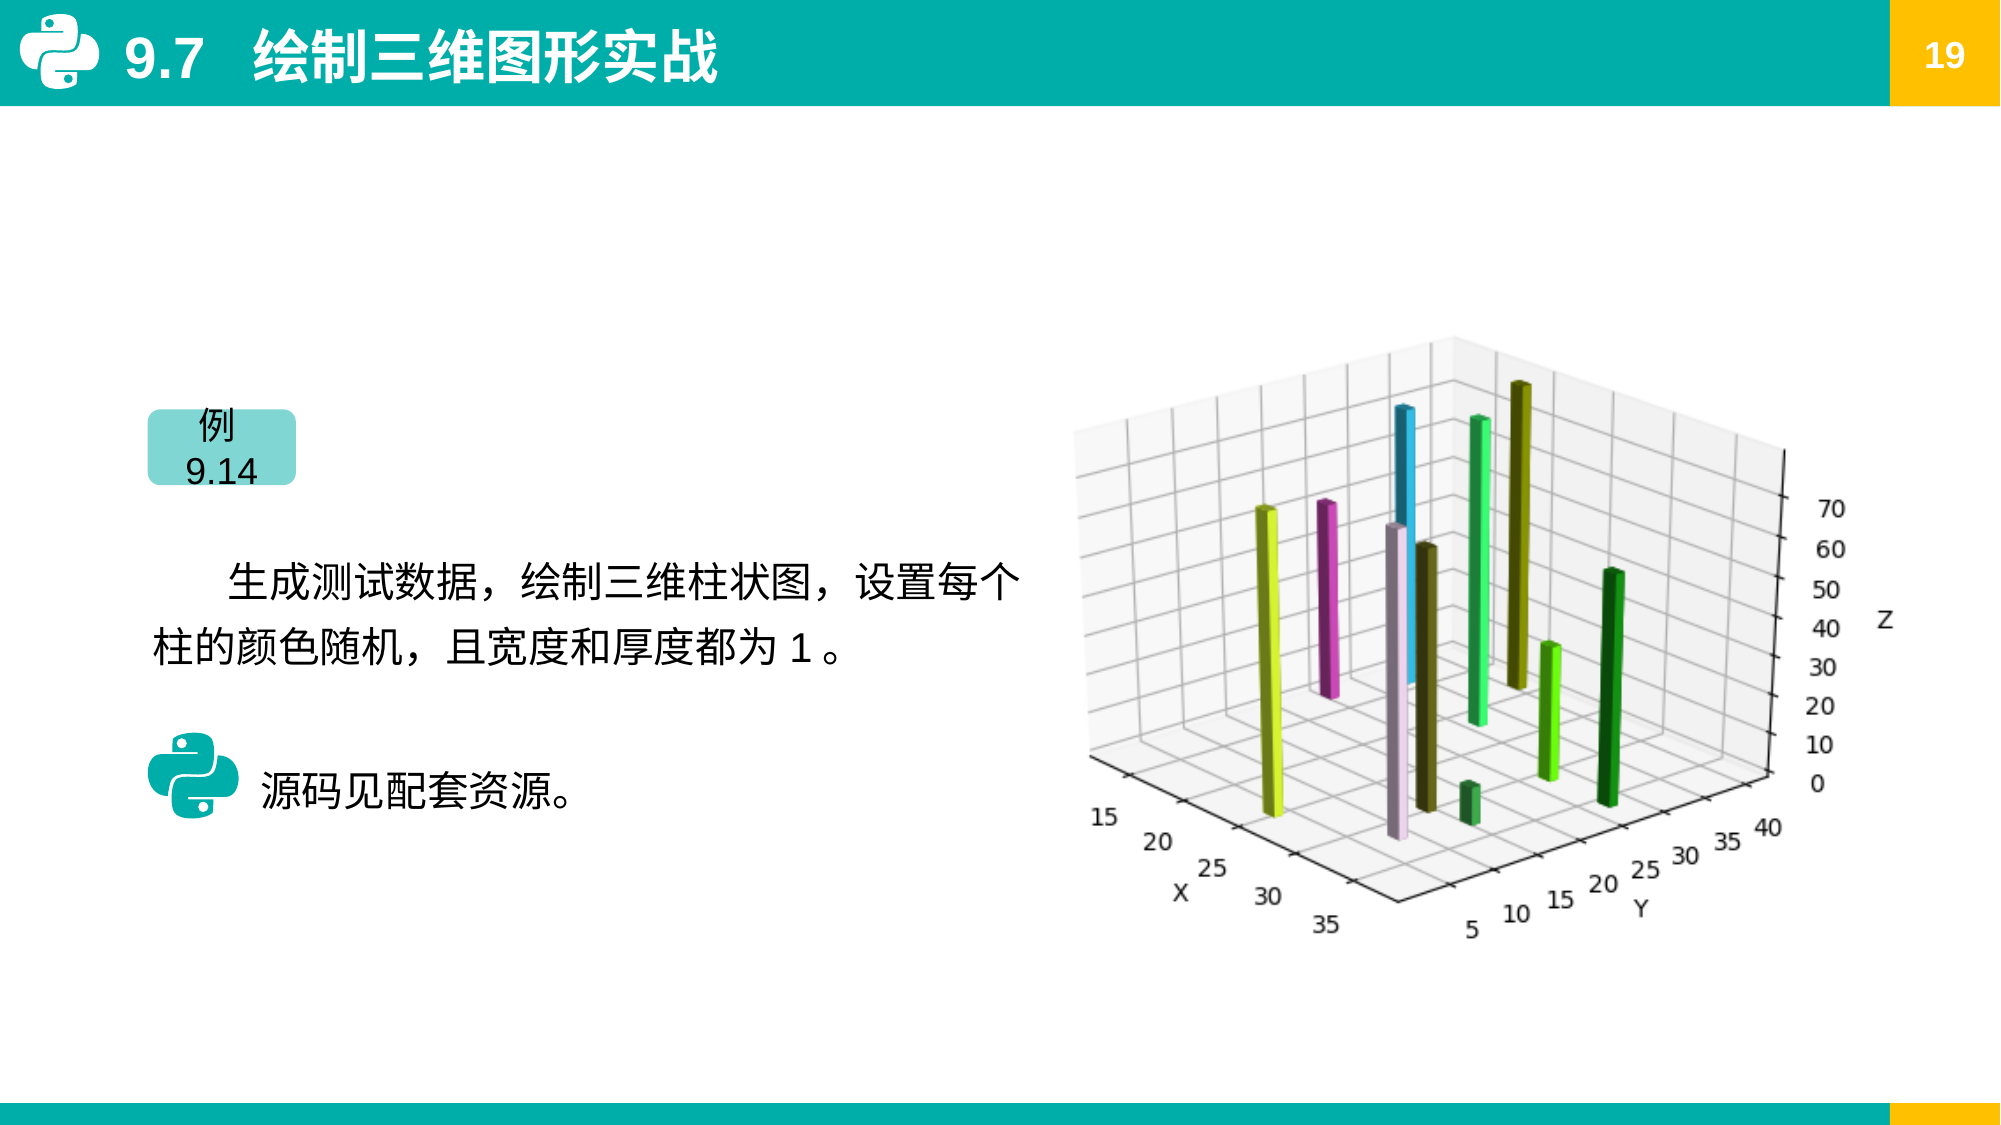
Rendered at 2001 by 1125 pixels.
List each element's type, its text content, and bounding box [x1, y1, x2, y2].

text_box 源码见配套资源。 [245, 732, 864, 823]
text_box [147, 732, 215, 797]
text_box 例9.14 [147, 409, 296, 486]
picture [1060, 324, 1902, 951]
text_box 9.7 绘制三维图形实战 [109, 12, 1263, 98]
text_box [171, 755, 239, 819]
text_box 生成测试数据，绘制三维柱状图，设置每个柱的颜色随机，且宽度和厚度都为1。 [138, 533, 1054, 679]
